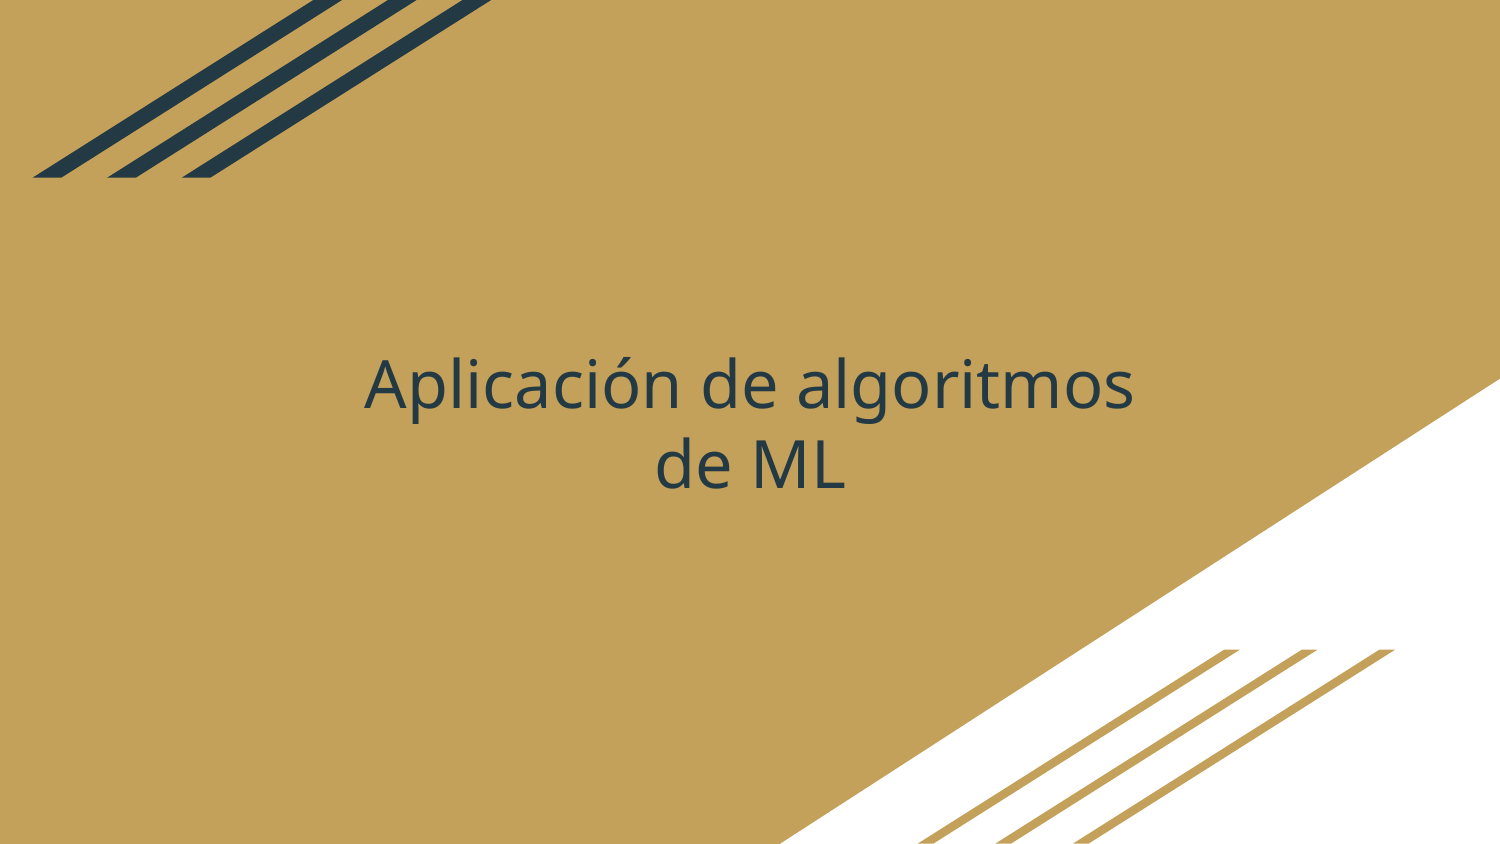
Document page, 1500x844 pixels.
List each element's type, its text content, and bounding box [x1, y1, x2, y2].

title Aplicación de algoritmos de ML [309, 286, 1192, 557]
